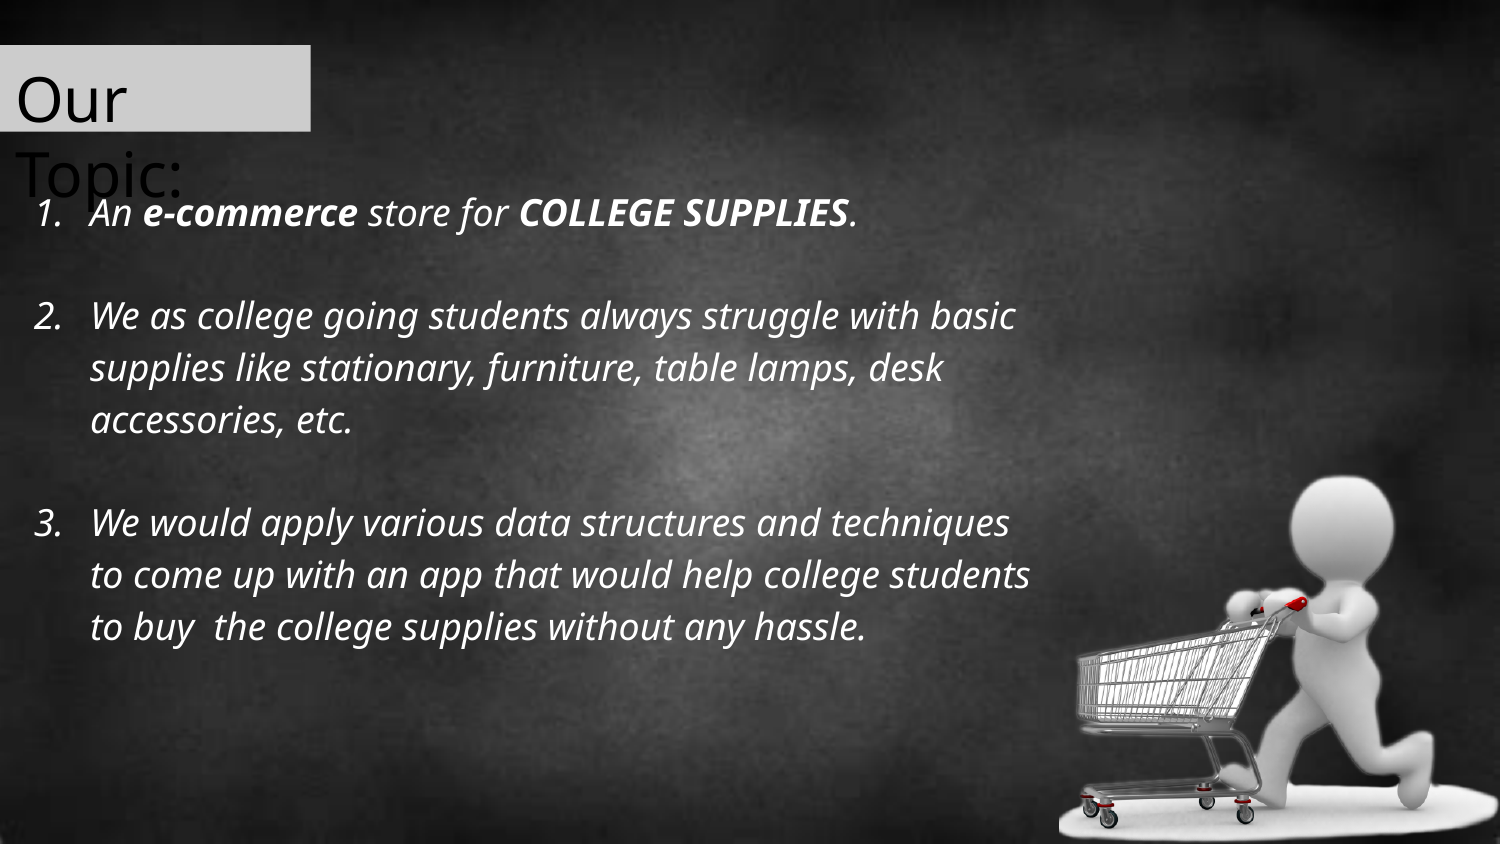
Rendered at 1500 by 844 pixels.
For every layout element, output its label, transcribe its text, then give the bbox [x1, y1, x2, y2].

text_box An e-commerce store for COLLEGE SUPPLIES. We as college going students always struggle with basic supplies like stationary, furniture, table lamps, desk accessories, etc. We would apply various data structures and techniques to come up with an app that would help college students to buy the college supplies without any hassle. [0, 167, 1055, 780]
text_box Our Topic: [0, 45, 311, 132]
picture [0, 0, 1500, 844]
